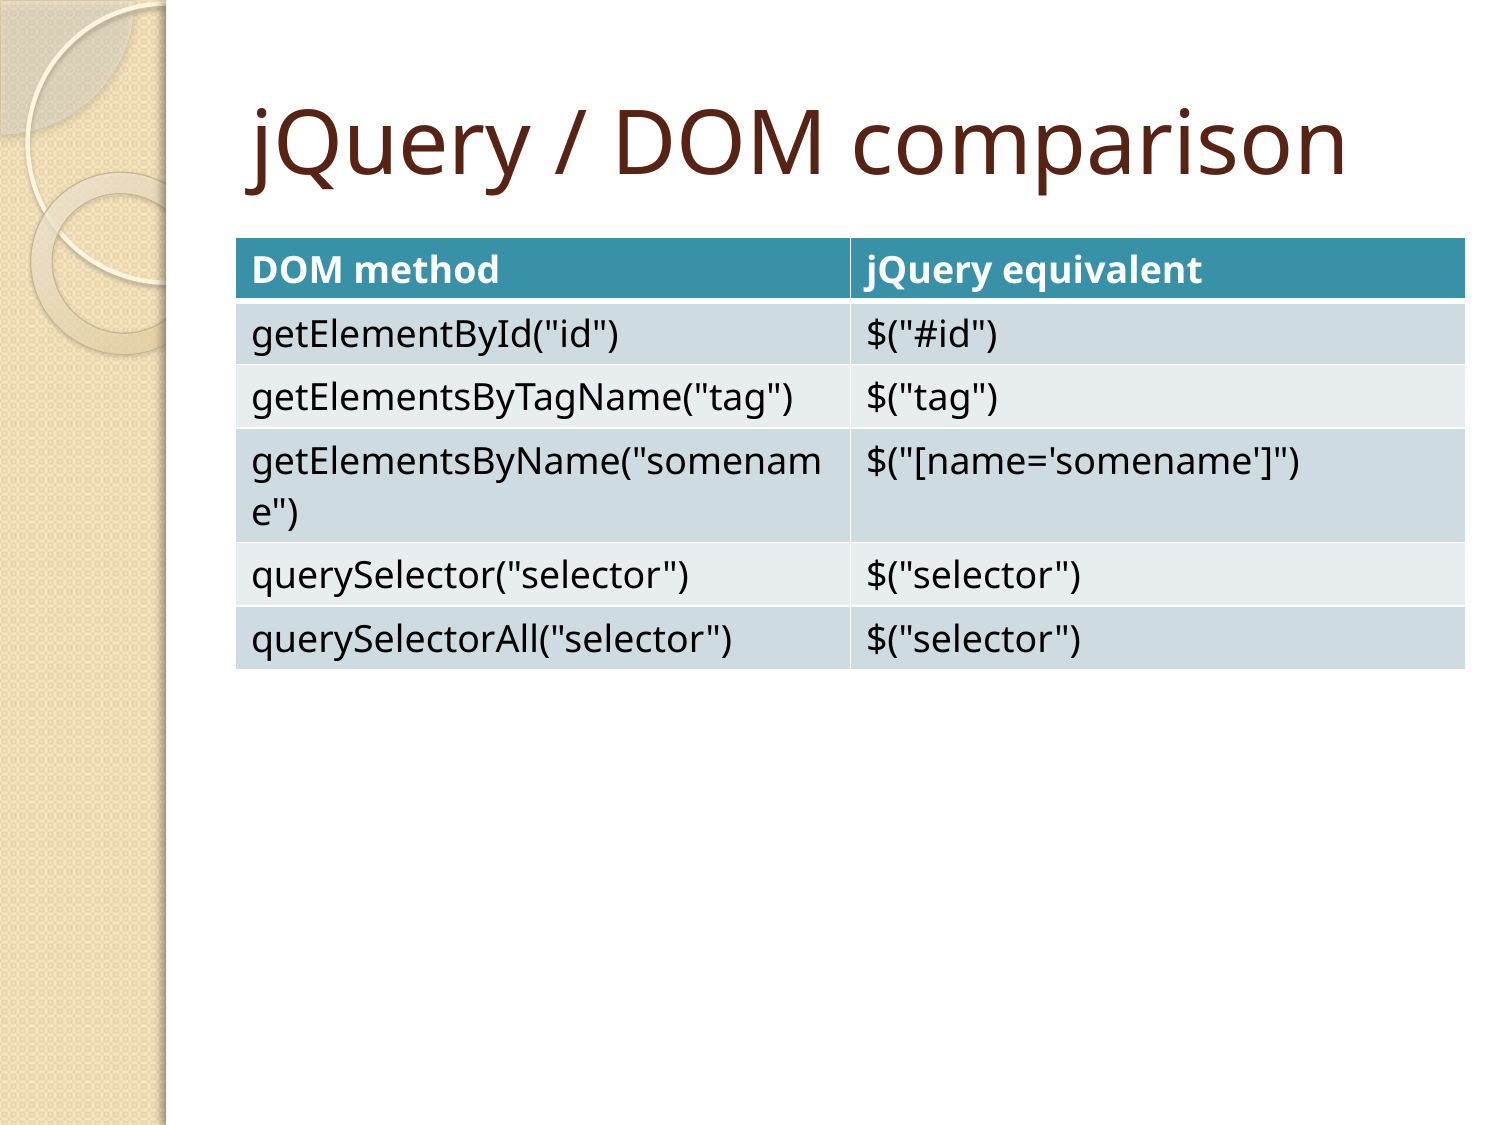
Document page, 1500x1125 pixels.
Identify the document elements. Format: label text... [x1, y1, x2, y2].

table_cell querySelector("selector") [236, 543, 850, 605]
table_cell $("[name='somename']") [851, 429, 1465, 542]
table_cell querySelectorAll("selector") [236, 607, 850, 669]
table_cell getElementsByName("somename") [236, 429, 850, 542]
table_cell $("#id") [851, 304, 1465, 364]
table_cell getElementById("id") [236, 304, 850, 364]
table_cell $("selector") [851, 543, 1465, 605]
title jQuery / DOM comparison [235, 45, 1466, 233]
table_cell $("selector") [851, 607, 1465, 669]
table_cell $("tag") [851, 365, 1465, 427]
table_header jQuery equivalent [851, 238, 1465, 298]
table_header DOM method [236, 238, 850, 298]
table_cell getElementsByTagName("tag") [236, 365, 850, 427]
